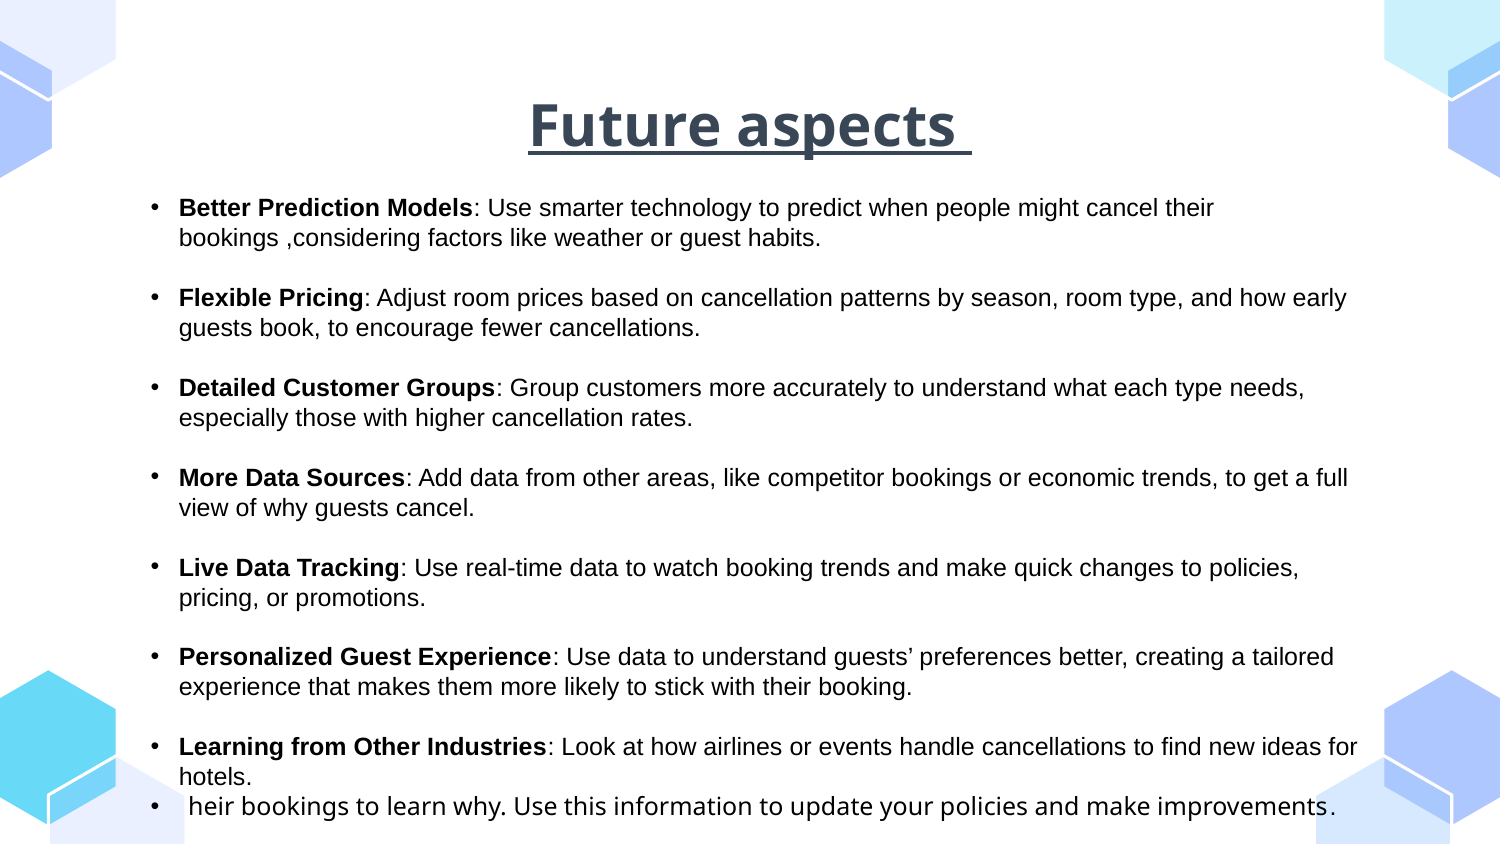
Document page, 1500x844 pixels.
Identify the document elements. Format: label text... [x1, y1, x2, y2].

title Future aspects [118, 72, 1382, 167]
text_box Better Prediction Models: Use smarter technology to predict when people might cancel their bookings ,considering factors like weather or guest habits. Flexible Pricing: Adjust room prices based on cancellation patterns by season, room type, and how early guests book, to encourage fewer cancellations. Detailed Customer Groups: Group customers more accurately to understand what each type needs, especially those with higher cancellation rates. More Data Sources: Add data from other areas, like competitor bookings or economic trends, to get a full view of why guests cancel. Live Data Tracking: Use real-time data to watch booking trends and make quick changes to policies, pricing, or promotions. Personalized Guest Experience: Use data to understand guests’ preferences better, creating a tailored experience that makes them more likely to stick with their booking. Learning from Other Industries: Look at how airlines or events handle cancellations to find new ideas for hotels. heir bookings to learn why. Use this information to update your policies and make improvements. [135, 184, 1399, 828]
